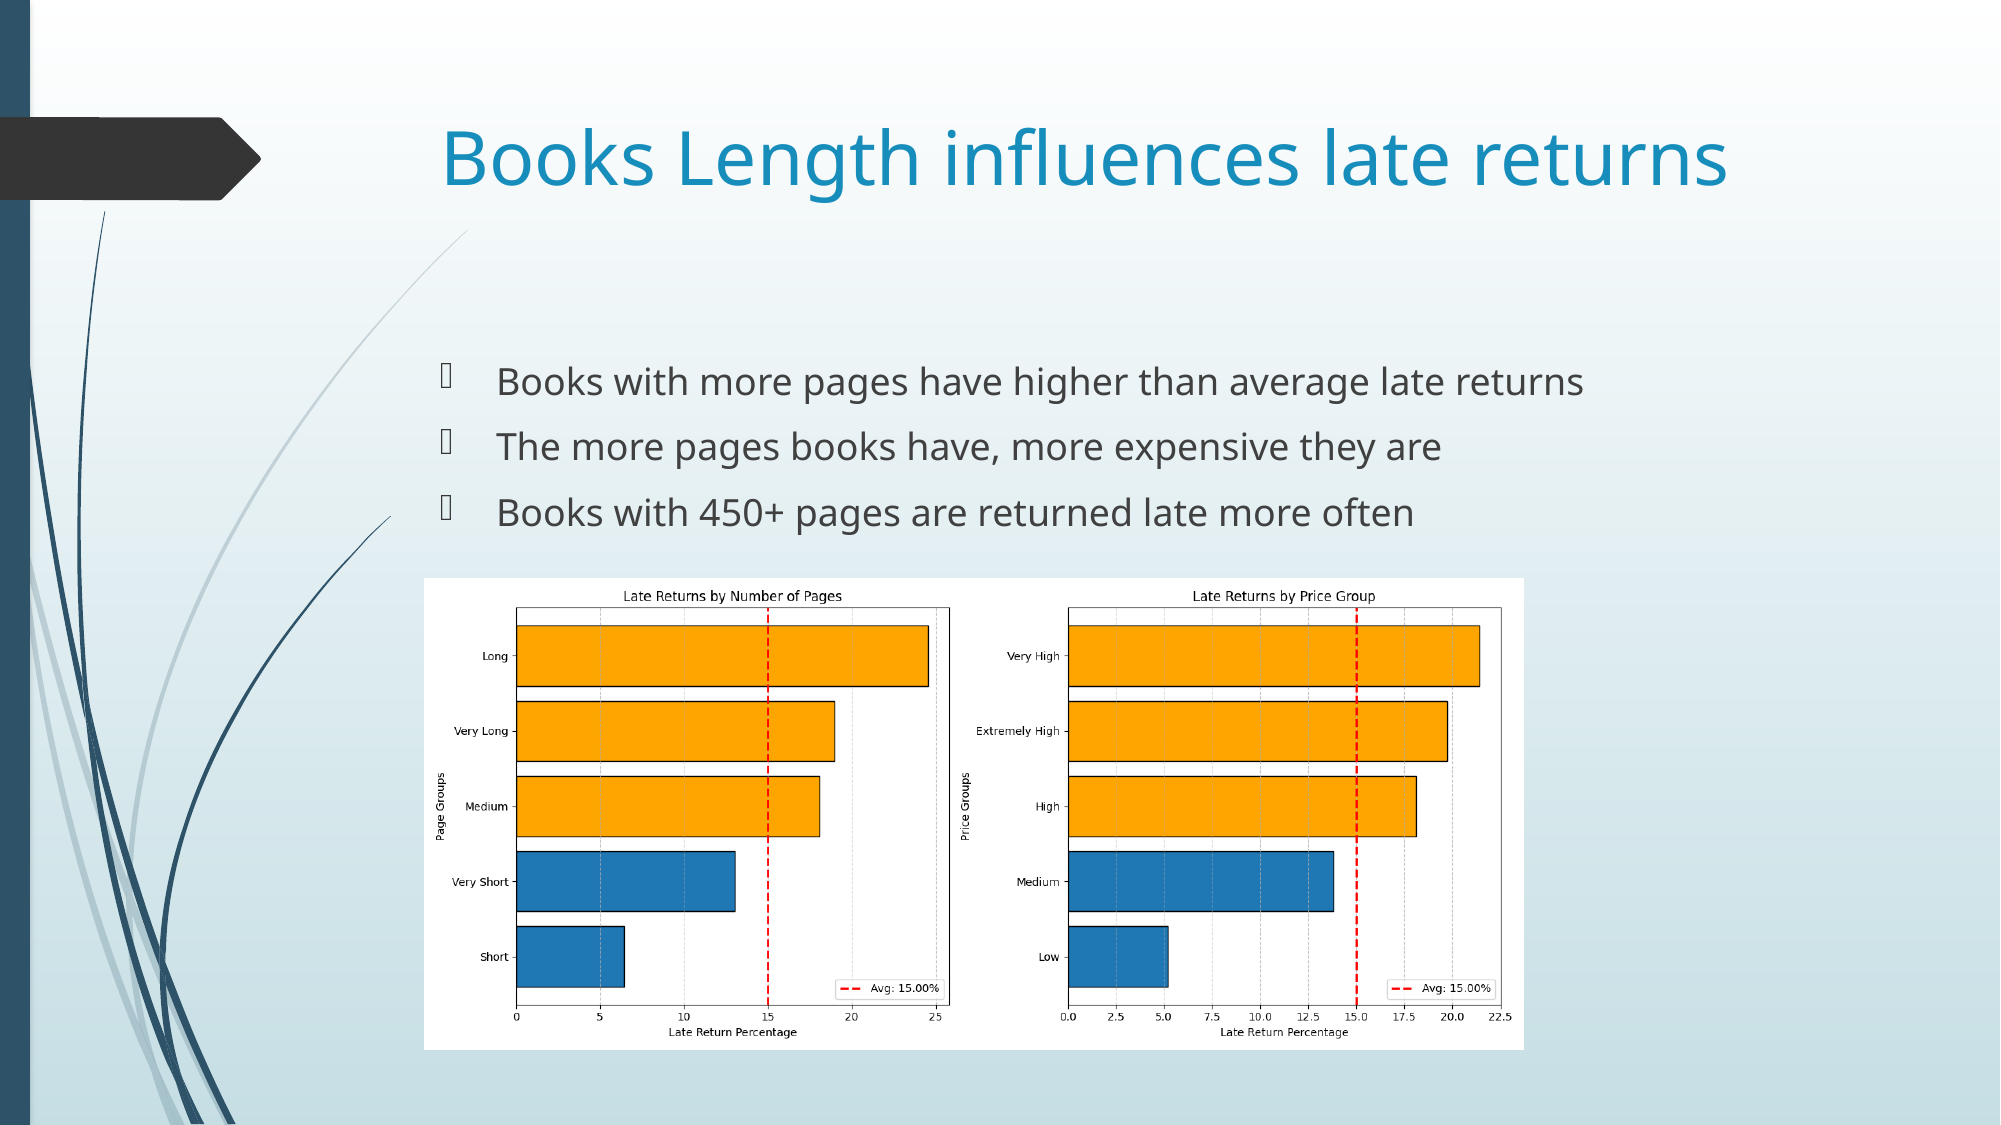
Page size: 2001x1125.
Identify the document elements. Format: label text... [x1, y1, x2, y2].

title Books Length influences late returns [425, 102, 1888, 313]
list Books with more pages have higher than average late returns The more pages books have, more expensive they are Books with 450+ pages are returned late more often [424, 350, 1888, 970]
picture [424, 578, 1524, 1050]
